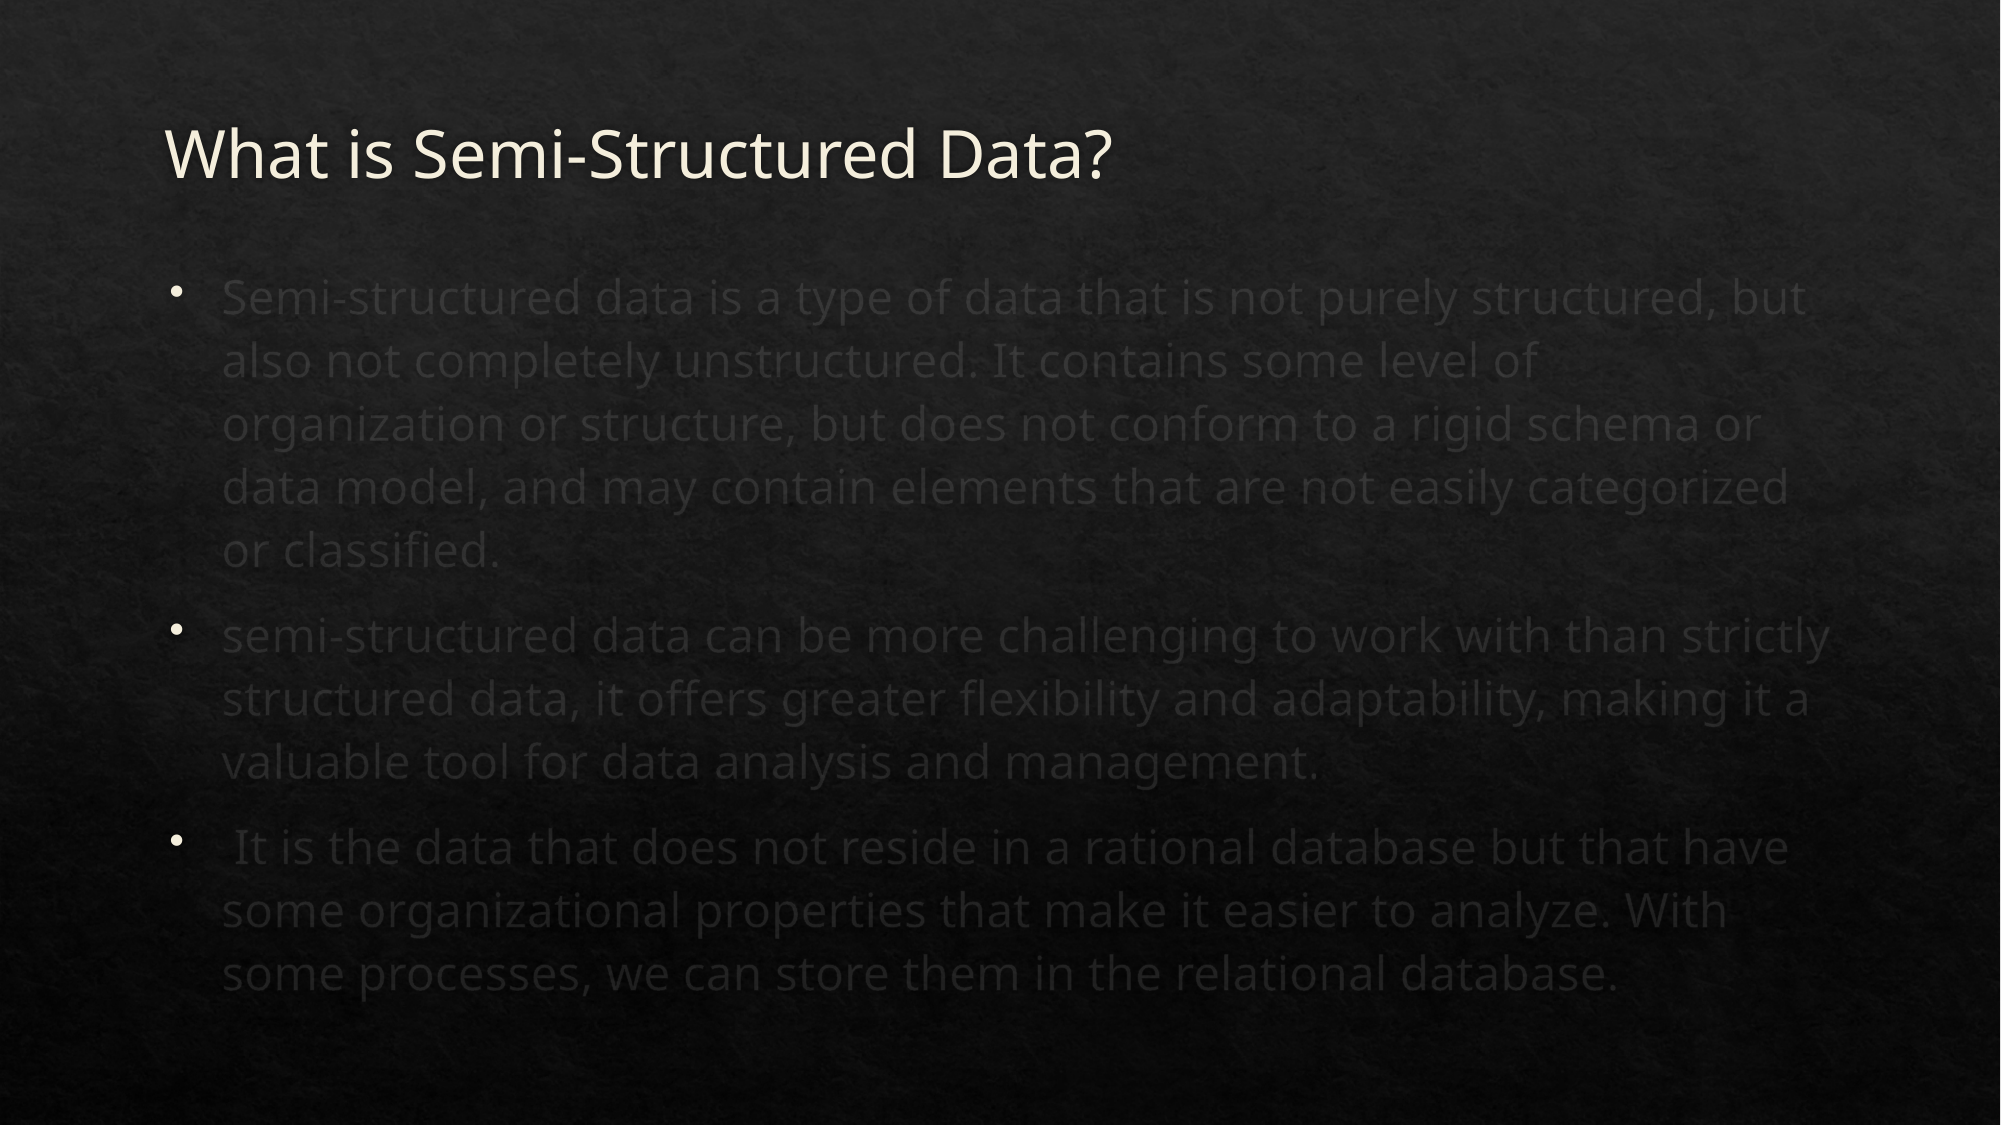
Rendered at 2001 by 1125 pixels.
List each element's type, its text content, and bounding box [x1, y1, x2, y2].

list Semi-structured data is a type of data that is not purely structured, but also not completely unstructured. It contains some level of organization or structure, but does not conform to a rigid schema or data model, and may contain elements that are not easily categorized or classified. semi-structured data can be more challenging to work with than strictly structured data, it offers greater flexibility and adaptability, making it a valuable tool for data analysis and management. It is the data that does not reside in a rational database but that have some organizational properties that make it easier to analyze. With some processes, we can store them in the relational database. [149, 253, 1849, 1035]
title What is Semi-Structured Data? [149, 46, 1849, 248]
